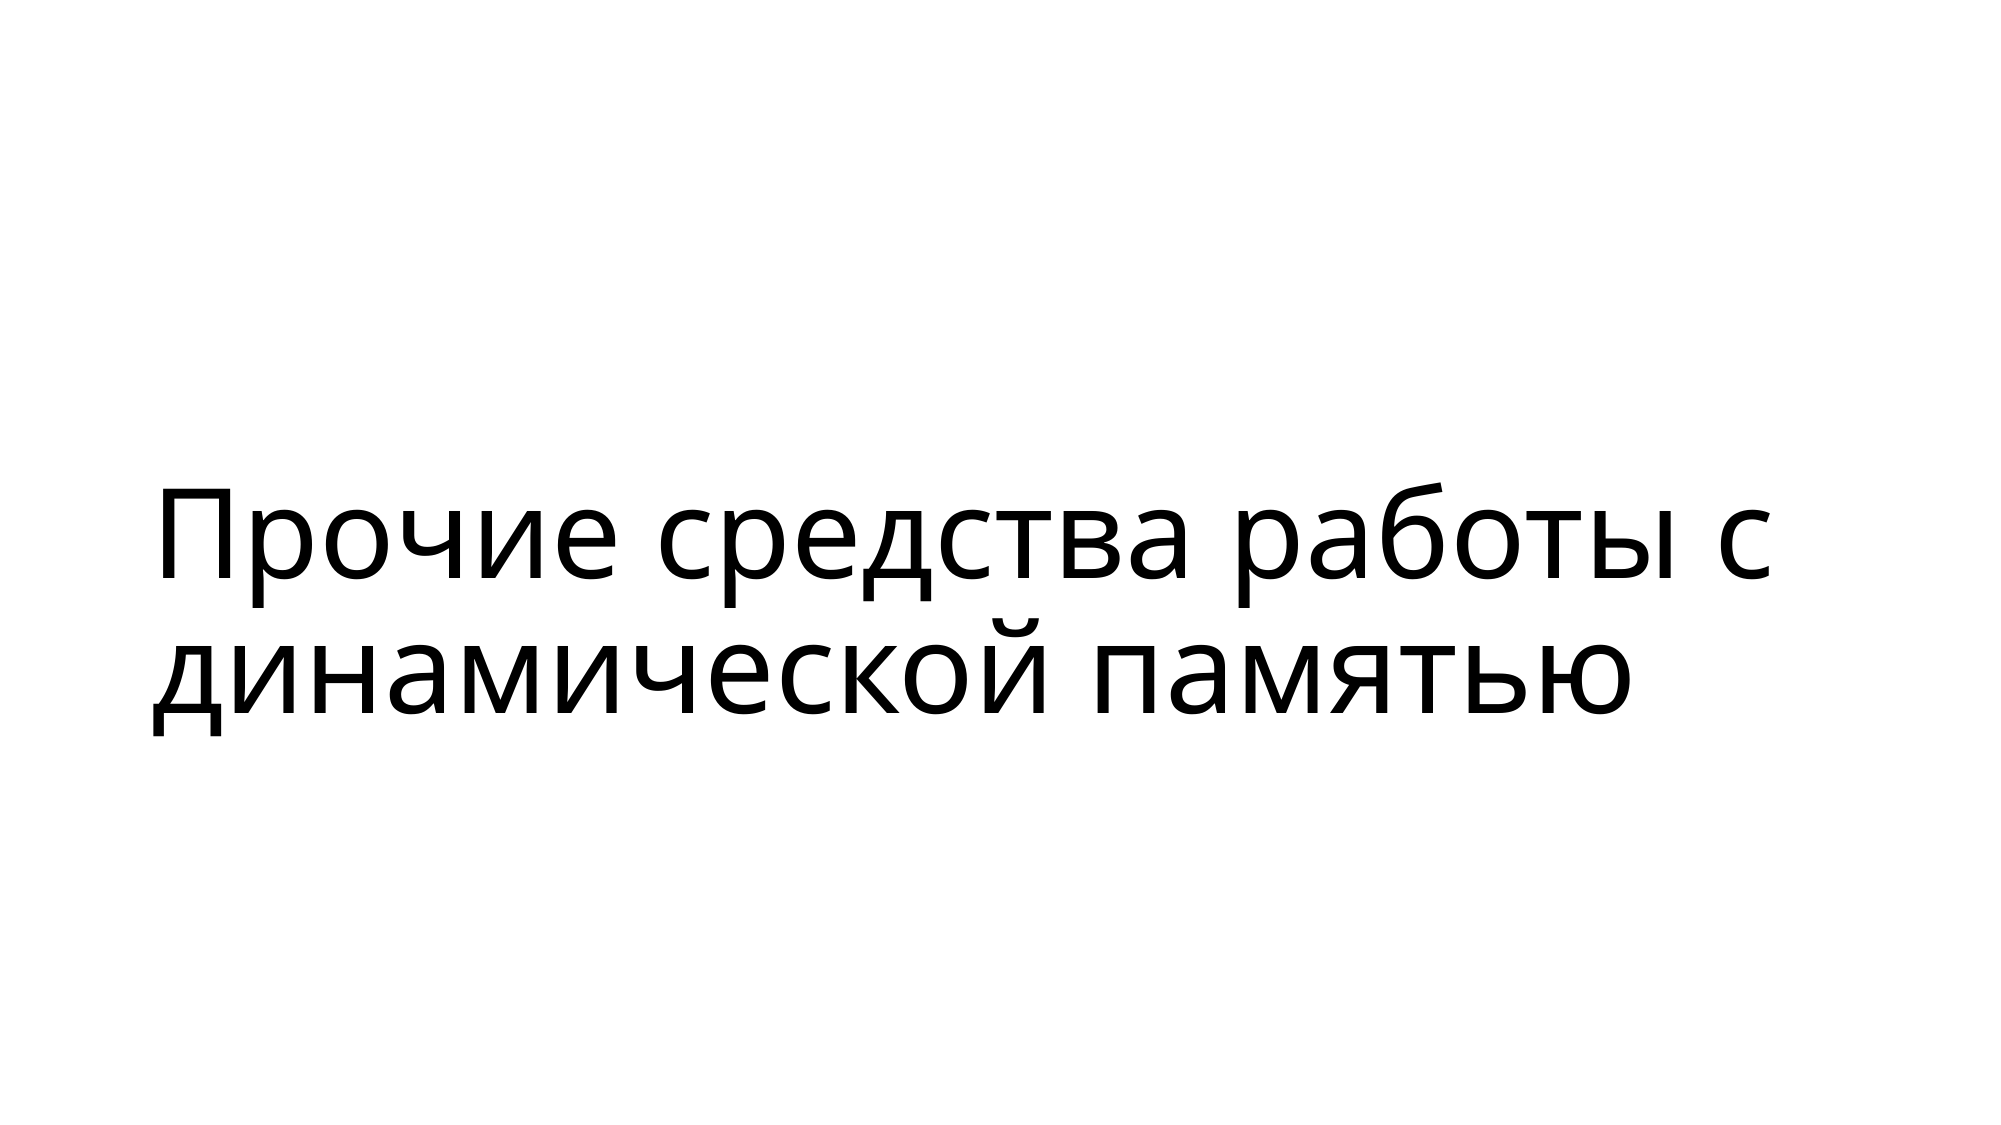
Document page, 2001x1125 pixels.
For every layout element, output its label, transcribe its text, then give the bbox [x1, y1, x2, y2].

title Прочие средства работы с динамической памятью [136, 280, 1862, 749]
